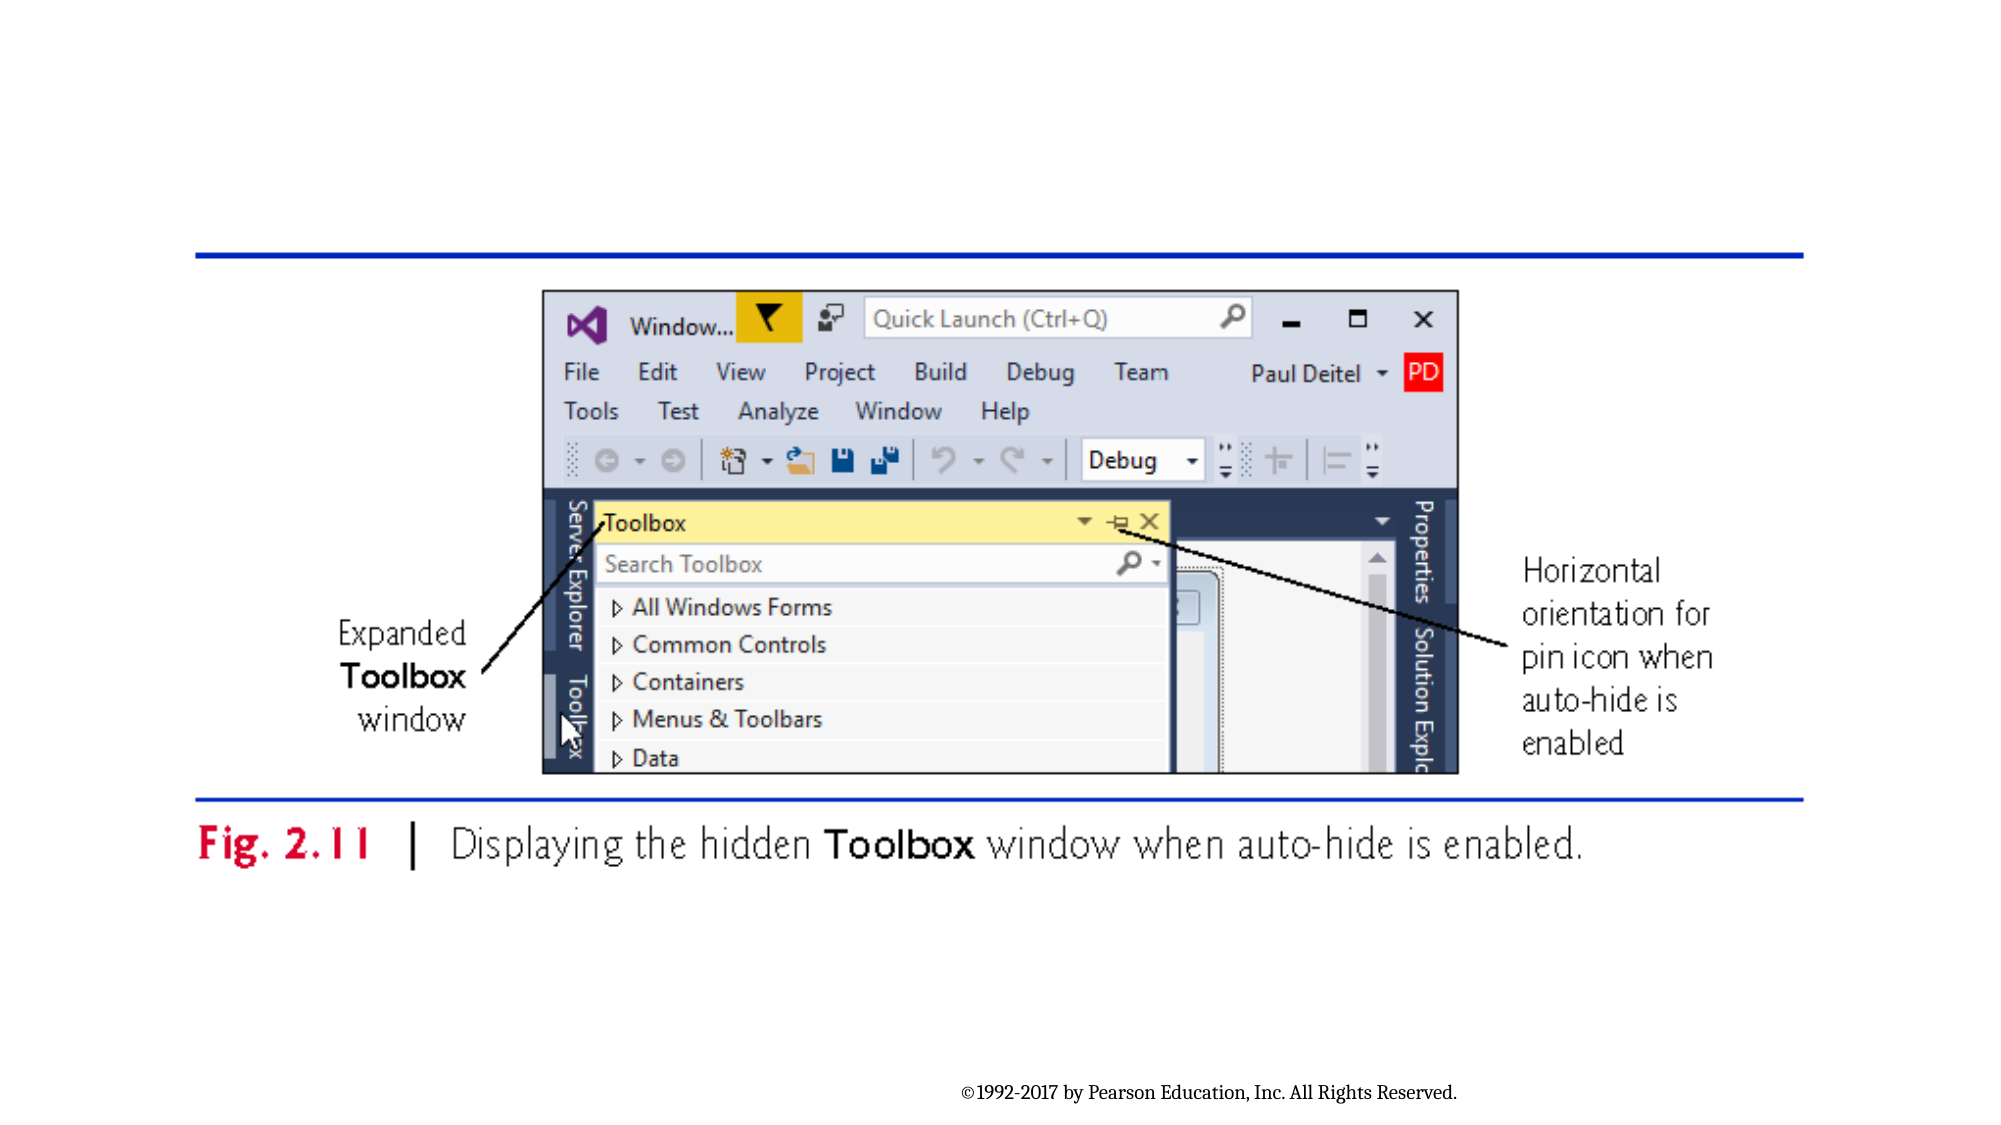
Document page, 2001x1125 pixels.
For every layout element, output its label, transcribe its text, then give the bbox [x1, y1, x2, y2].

footer ©1992-2017 by Pearson Education, Inc. All Rights Reserved. [866, 1078, 1473, 1112]
picture [0, 57, 2000, 1068]
